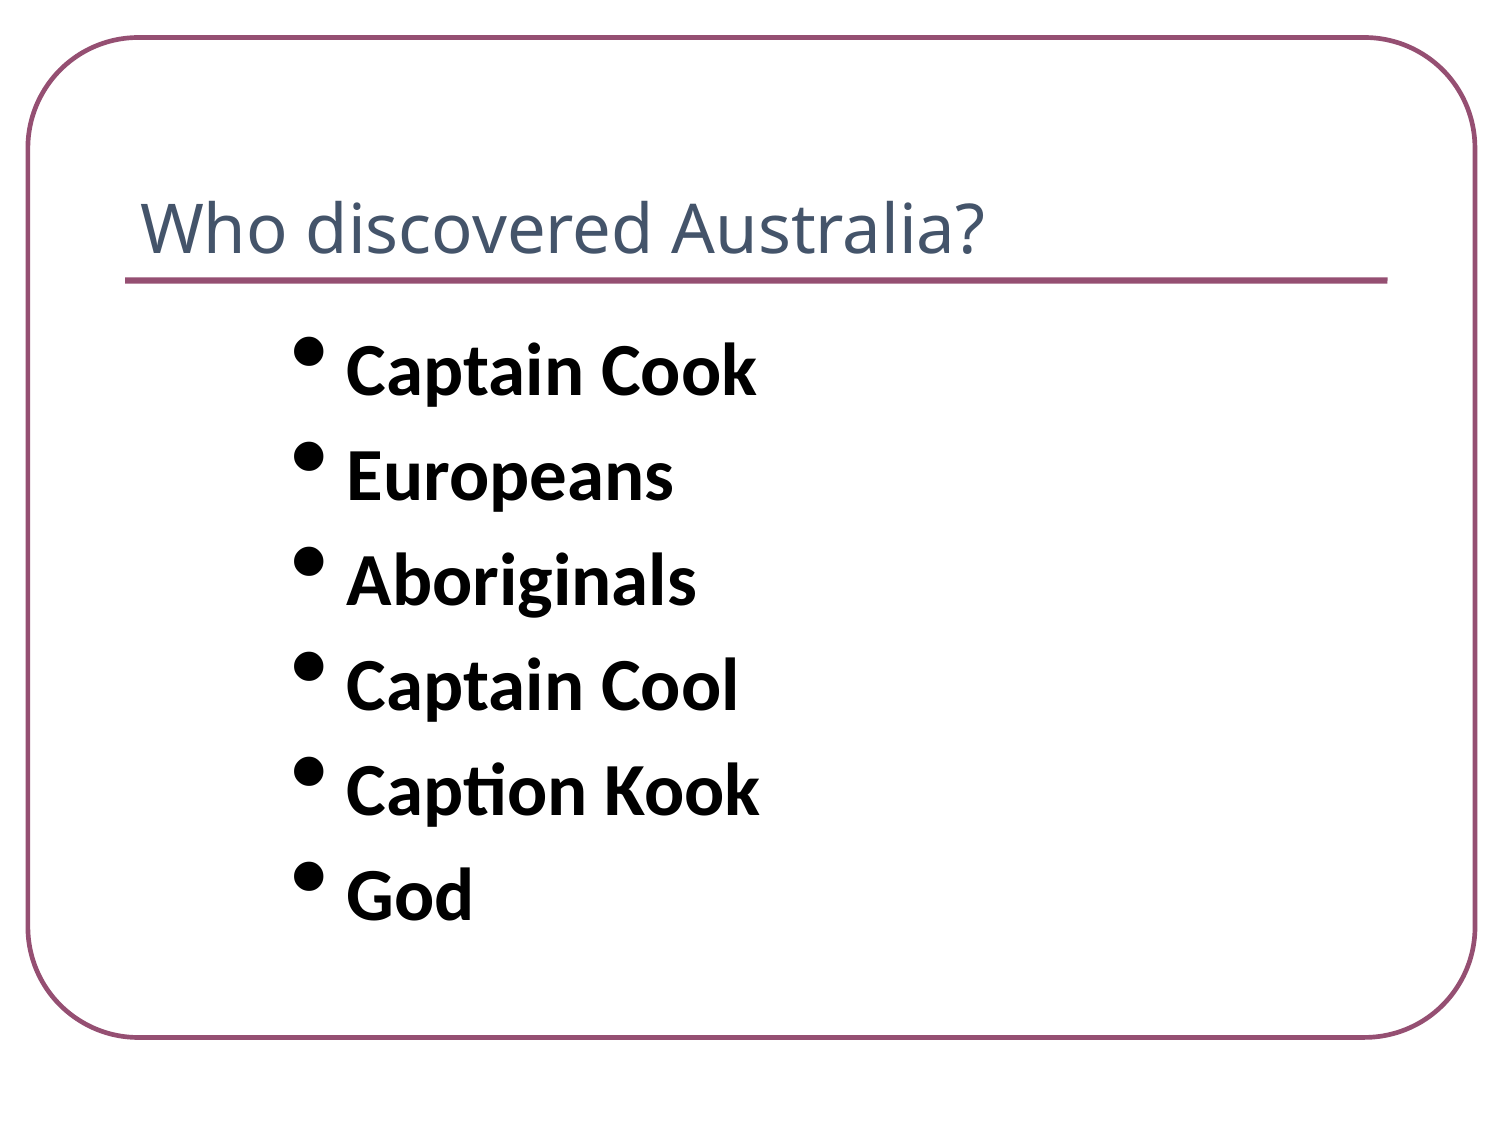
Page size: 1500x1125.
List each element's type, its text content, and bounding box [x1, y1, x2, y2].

title Who discovered Australia? [124, 87, 1388, 276]
list Captain Cook Europeans Aboriginals Captain Cool Caption Kook God [124, 312, 1388, 976]
